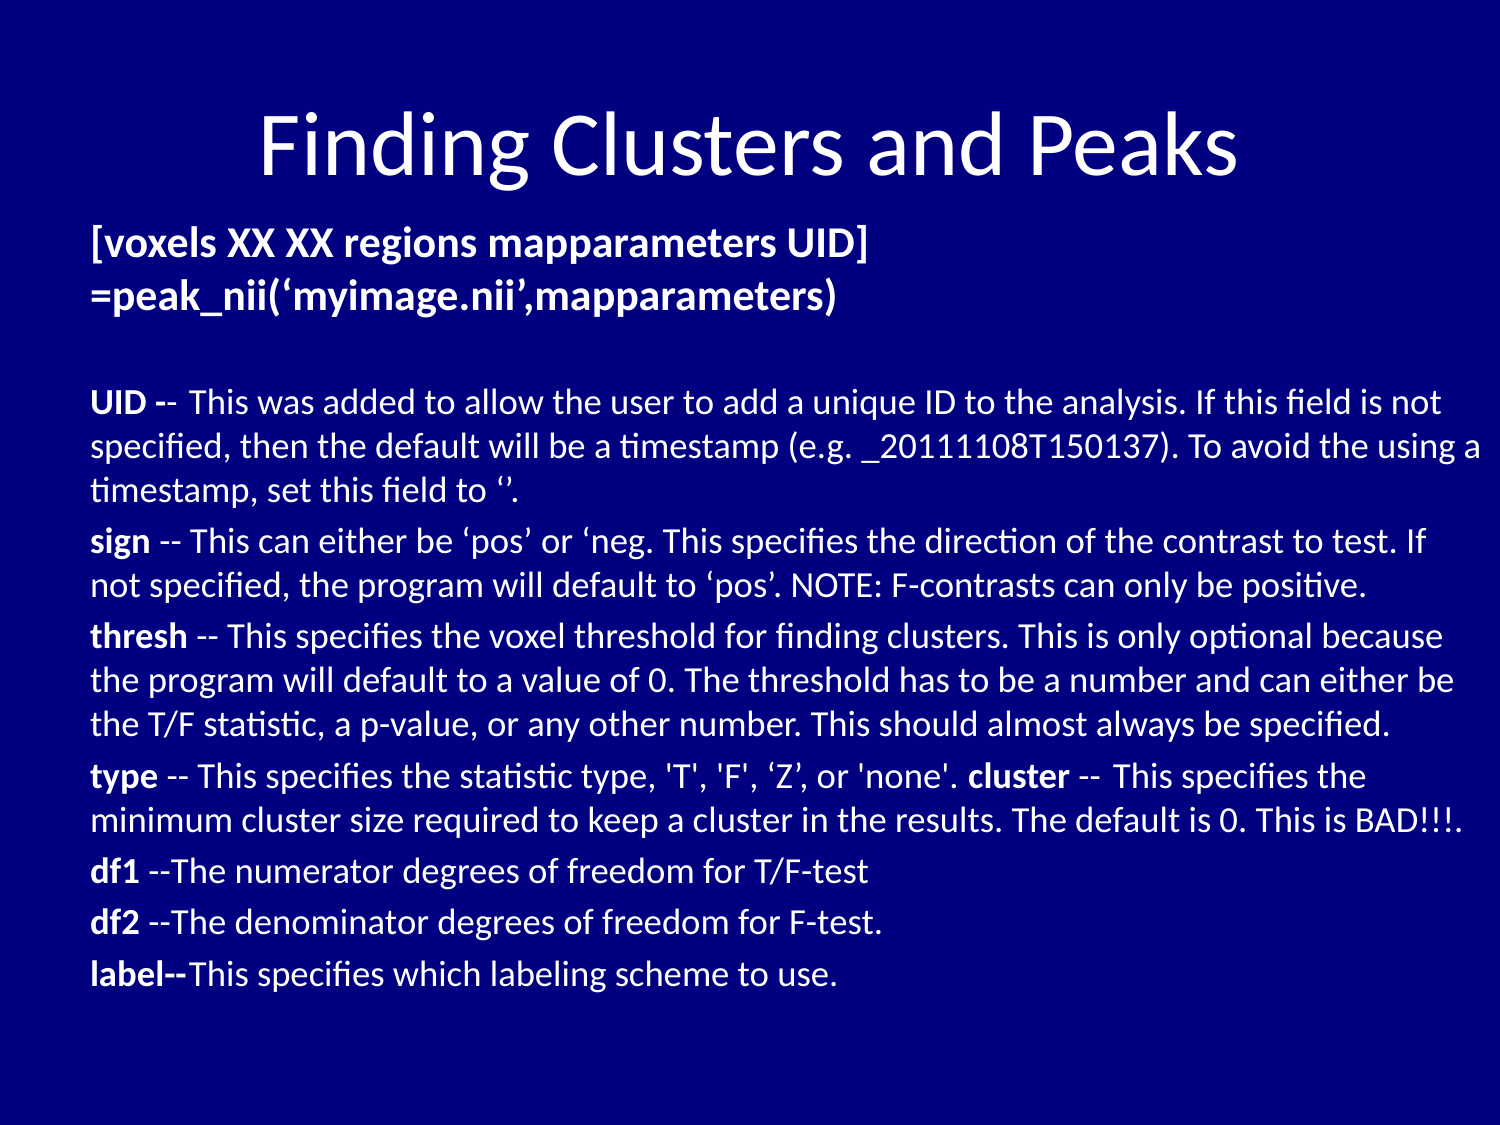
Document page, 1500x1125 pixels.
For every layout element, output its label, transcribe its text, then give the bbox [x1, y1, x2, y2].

title Finding Clusters and Peaks [75, 45, 1425, 205]
list [voxels XX XX regions mapparameters UID] =peak_nii(‘myimage.nii’,mapparameters) UID -- This was added to allow the user to add a unique ID to the analysis. If this field is not specified, then the default will be a timestamp (e.g. _20111108T150137). To avoid the using a timestamp, set this field to ‘’. sign -- This can either be ‘pos’ or ‘neg. This specifies the direction of the contrast to test. If not specified, the program will default to ‘pos’. NOTE: F-contrasts can only be positive. thresh -- This specifies the voxel threshold for finding clusters. This is only optional because the program will default to a value of 0. The threshold has to be a number and can either be the T/F statistic, a p-value, or any other number. This should almost always be specified. type -- This specifies the statistic type, 'T', 'F', ‘Z’, or 'none'. cluster -- This specifies the minimum cluster size required to keep a cluster in the results. The default is 0. This is BAD!!!. df1 --The numerator degrees of freedom for T/F-test df2 --The denominator degrees of freedom for F-test. label-- This specifies which labeling scheme to use. [75, 205, 1500, 1125]
